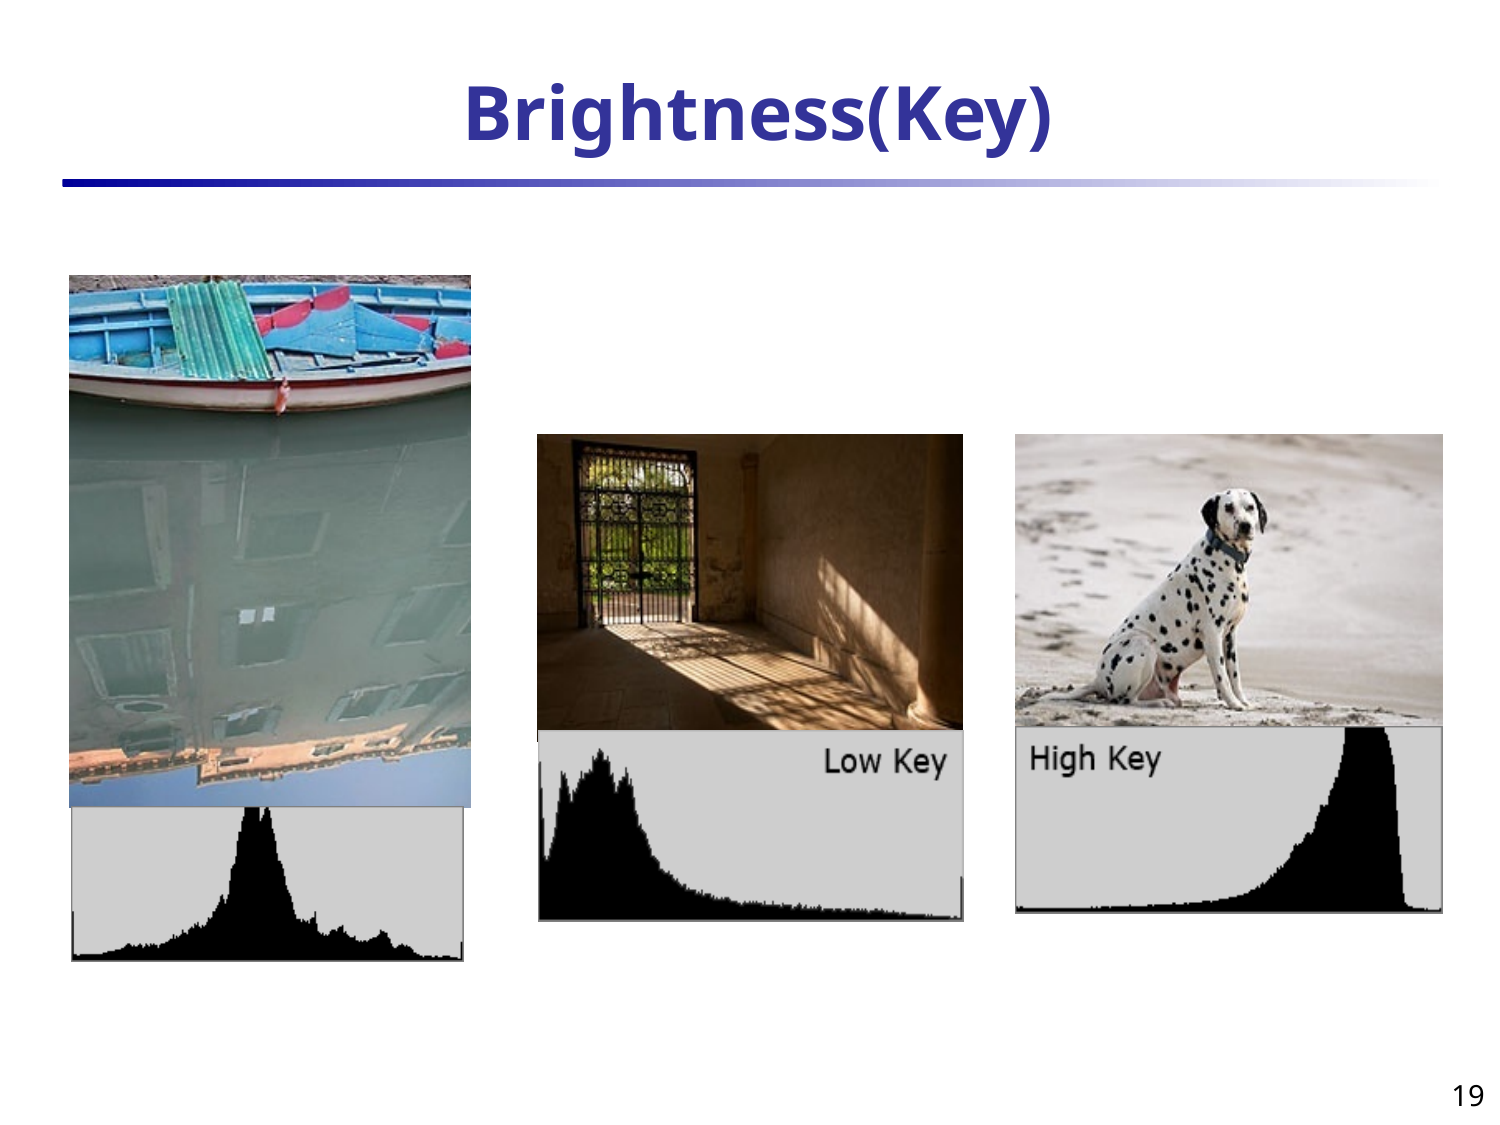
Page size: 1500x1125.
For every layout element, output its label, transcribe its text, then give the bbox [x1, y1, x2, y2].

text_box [537, 434, 964, 922]
title Brightness(Key) [125, 37, 1391, 163]
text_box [1015, 434, 1443, 914]
slide_number 19 [1187, 1074, 1500, 1125]
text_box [69, 275, 471, 962]
